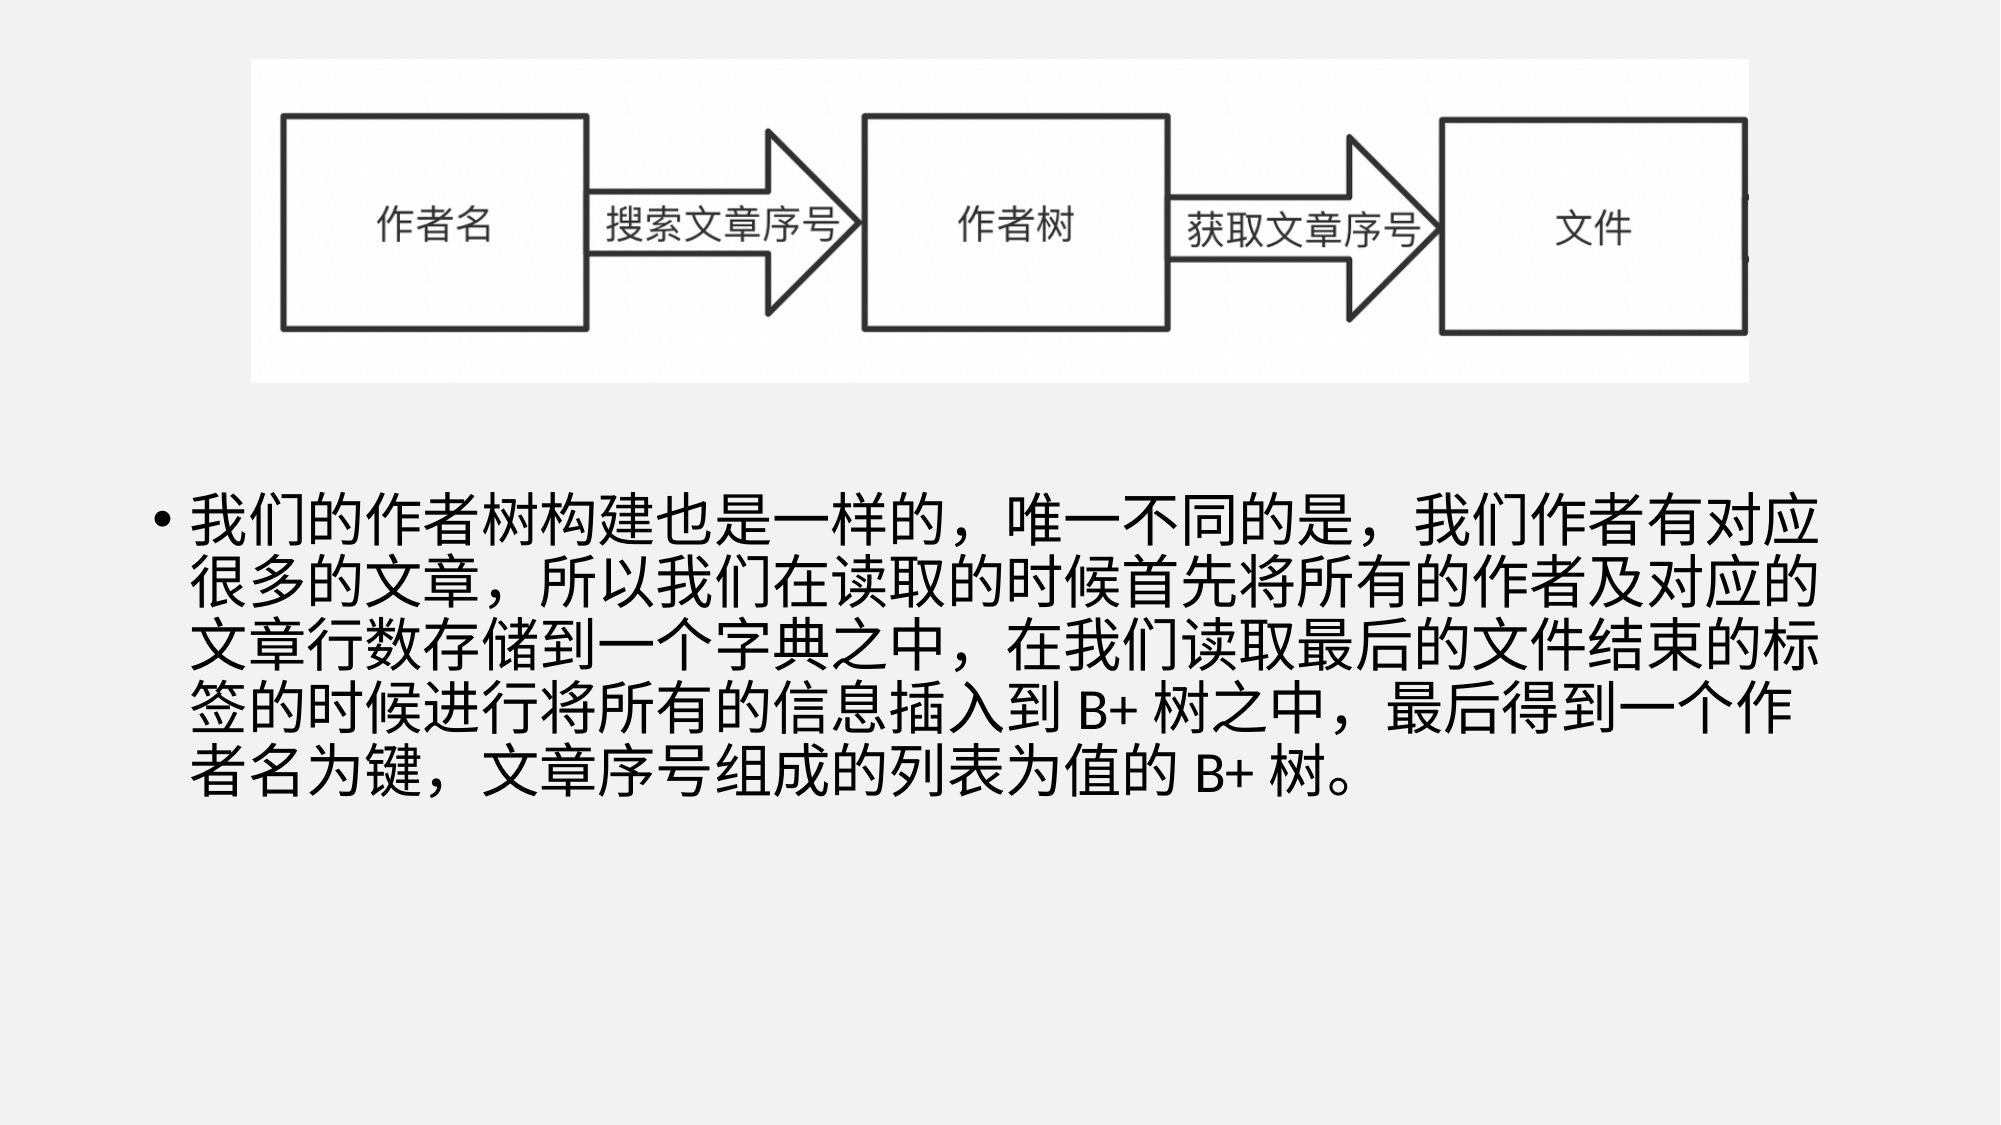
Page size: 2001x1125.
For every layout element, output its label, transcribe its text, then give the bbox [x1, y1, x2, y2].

list 我们的作者树构建也是一样的，唯一不同的是，我们作者有对应很多的文章，所以我们在读取的时候首先将所有的作者及对应的文章行数存储到一个字典之中，在我们读取最后的文件结束的标签的时候进行将所有的信息插入到B+树之中，最后得到一个作者名为键，文章序号组成的列表为值的B+树。 [137, 483, 1863, 1014]
picture [251, 59, 1749, 383]
